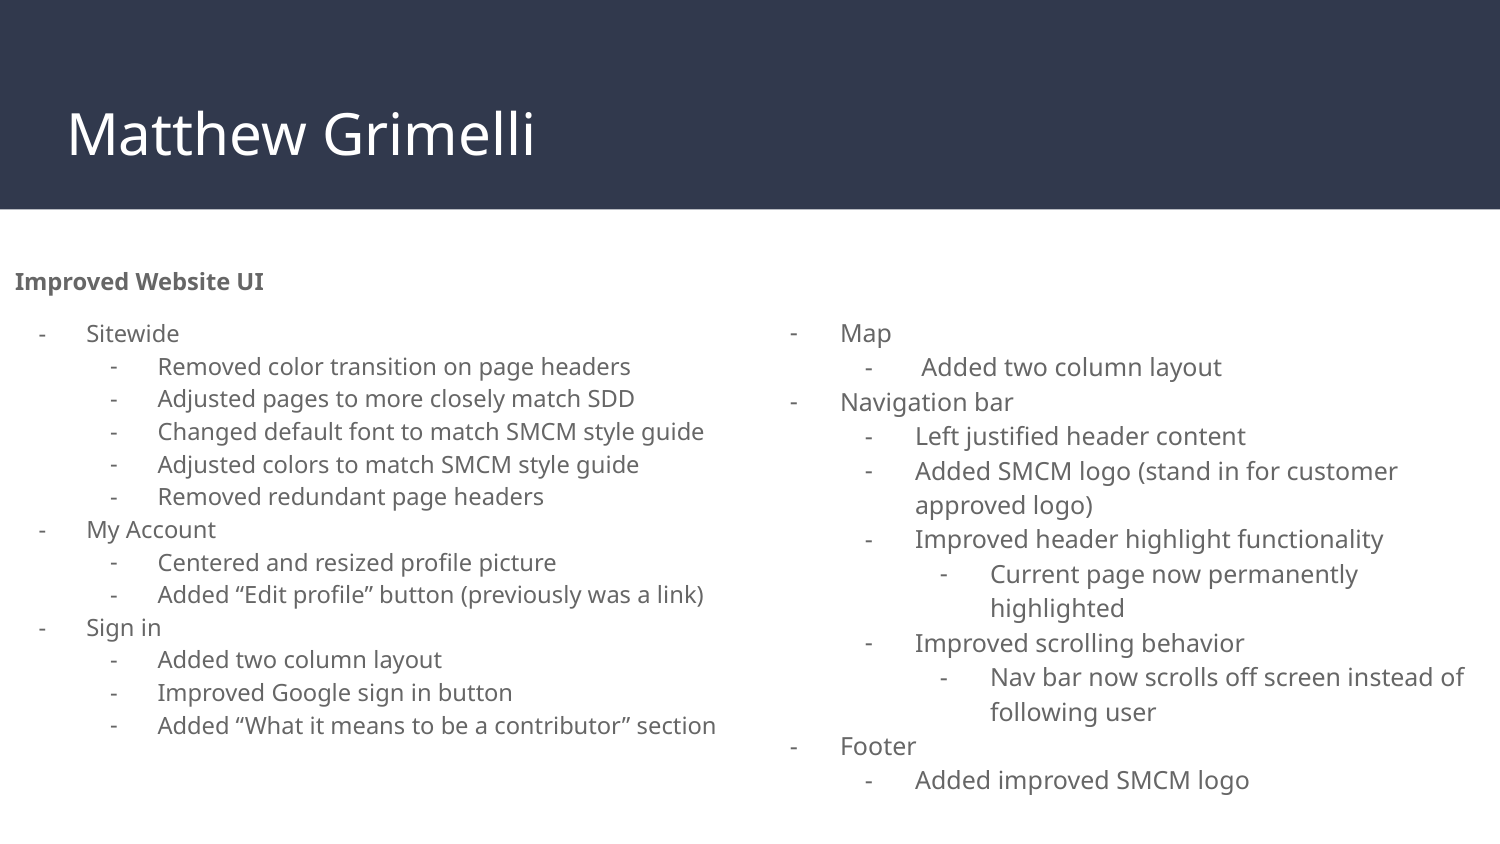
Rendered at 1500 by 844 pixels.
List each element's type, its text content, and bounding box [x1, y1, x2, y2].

list Map Added two column layout Navigation bar Left justified header content Added SMCM logo (stand in for customer approved logo) Improved header highlight functionality Current page now permanently highlighted Improved scrolling behavior Nav bar now scrolls off screen instead of following user Footer Added improved SMCM logo [750, 247, 1500, 828]
title Matthew Grimelli [51, 82, 1449, 185]
list Improved Website UI Sitewide Removed color transition on page headers Adjusted pages to more closely match SDD Changed default font to match SMCM style guide Adjusted colors to match SMCM style guide Removed redundant page headers My Account Centered and resized profile picture Added “Edit profile” button (previously was a link) Sign in Added two column layout Improved Google sign in button Added “What it means to be a contributor” section [0, 247, 750, 828]
